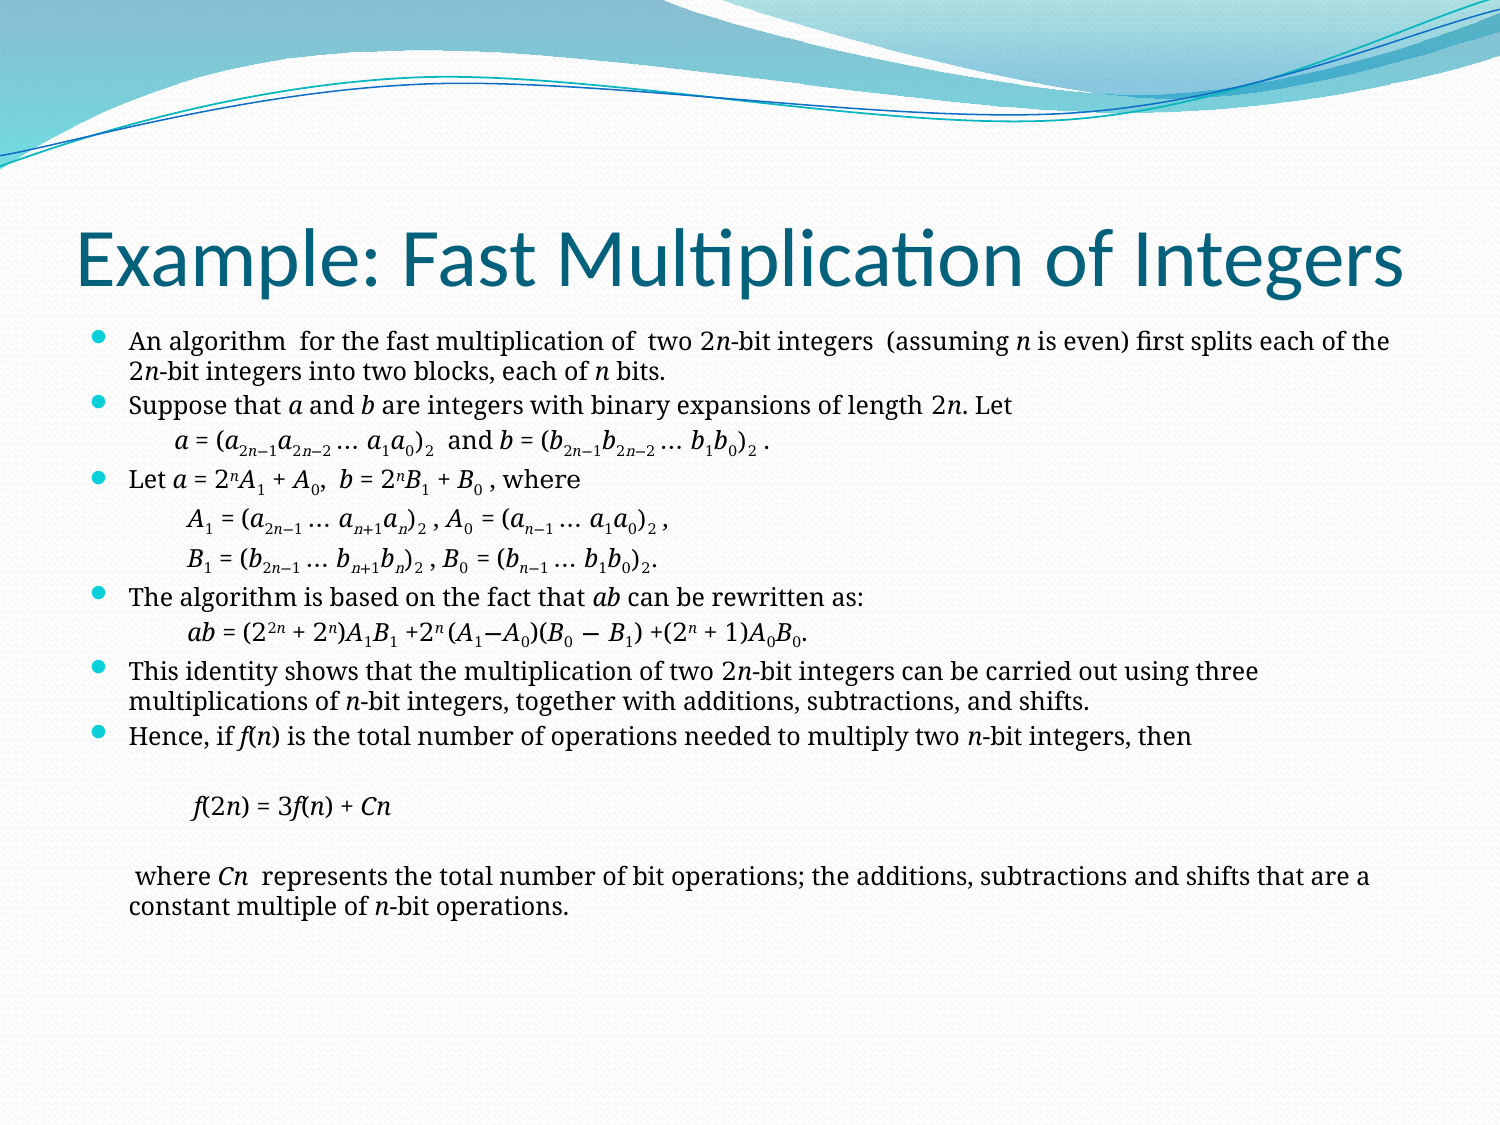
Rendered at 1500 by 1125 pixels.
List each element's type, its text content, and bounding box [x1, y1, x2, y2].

title Example: Fast Multiplication of Integers [75, 115, 1425, 303]
list An algorithm for the fast multiplication of two 2n-bit integers (assuming n is even) first splits each of the 2n-bit integers into two blocks, each of n bits. Suppose that a and b are integers with binary expansions of length 2n. Let a = (a2n−1a2n−2 … a1a0)2 and b = (b2n−1b2n−2 … b1b0)2 . Let a = 2nA1 + A0, b = 2nB1 + B0 , where A1 = (a2n−1 … an+1an)2 , A0 = (an−1 … a1a0)2 , B1 = (b2n−1 … bn+1bn)2 , B0 = (bn−1 … b1b0)2. The algorithm is based on the fact that ab can be rewritten as: ab = (22n + 2n)A1B1 +2n (A1−A0)(B0 − B1) +(2n + 1)A0B0. This identity shows that the multiplication of two 2n-bit integers can be carried out using three multiplications of n-bit integers, together with additions, subtractions, and shifts. Hence, if f(n) is the total number of operations needed to multiply two n-bit integers, then f(2n) = 3f(n) + Cn where Cn represents the total number of bit operations; the additions, subtractions and shifts that are a constant multiple of n-bit operations. [75, 317, 1425, 1038]
